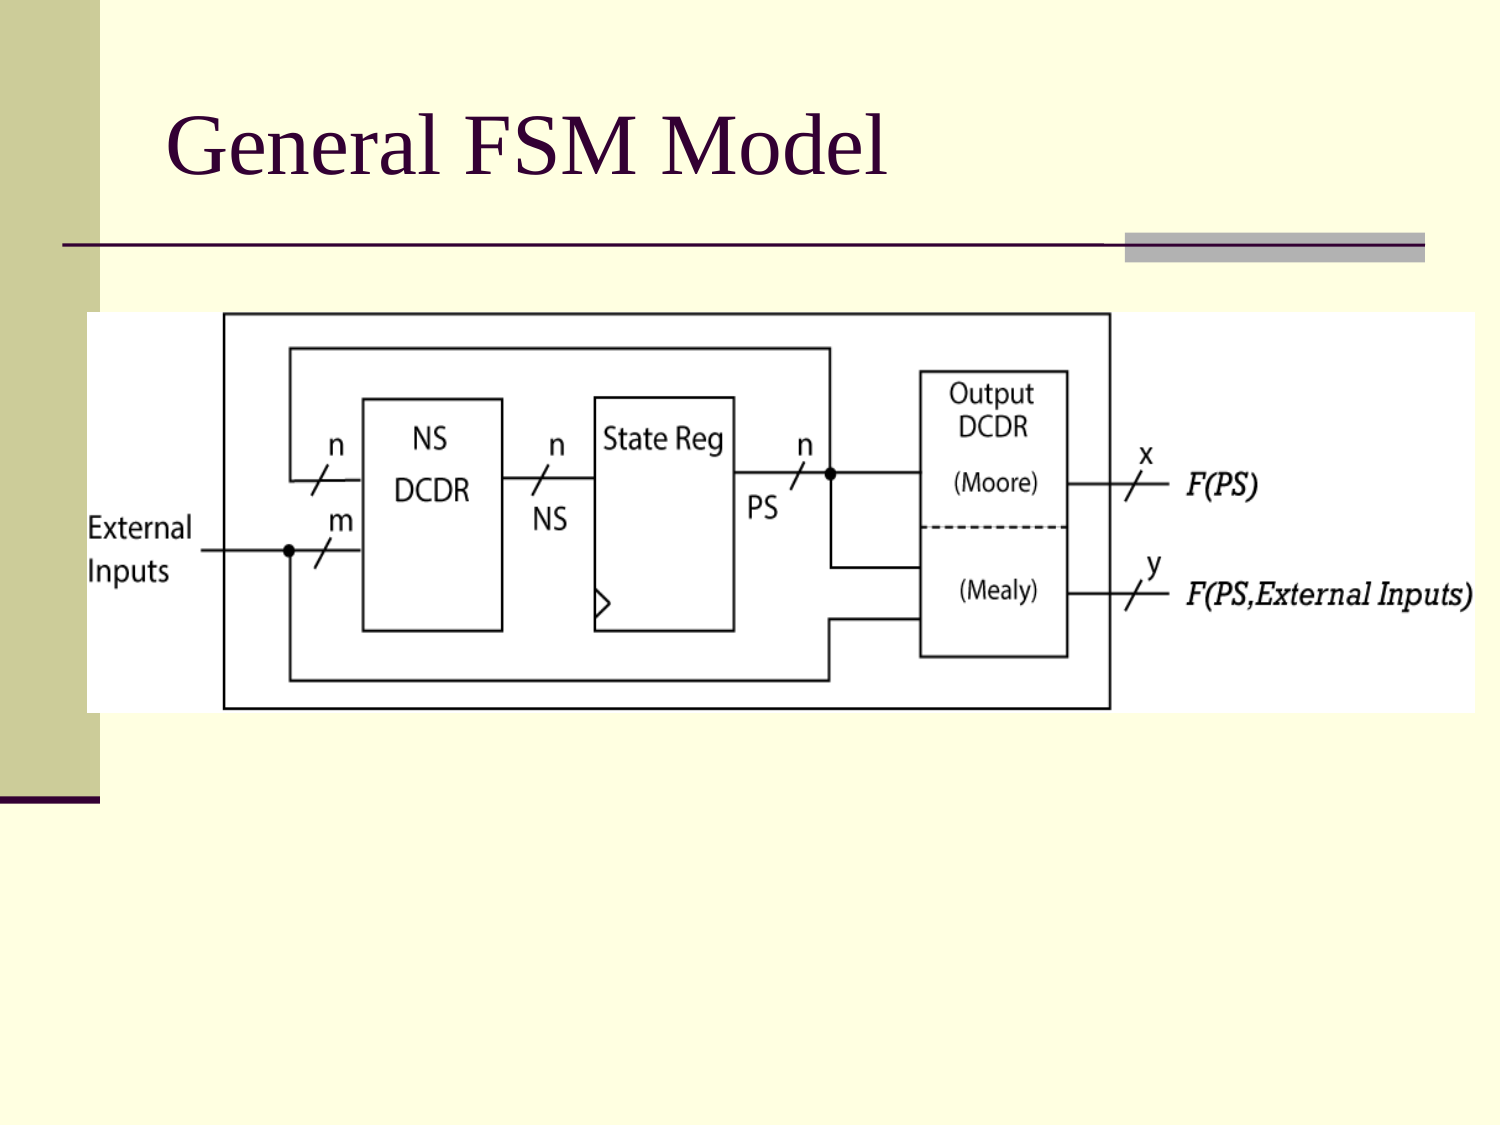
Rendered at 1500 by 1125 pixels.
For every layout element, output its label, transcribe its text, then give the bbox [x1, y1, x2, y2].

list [87, 312, 1476, 713]
title General FSM Model [150, 45, 1425, 234]
